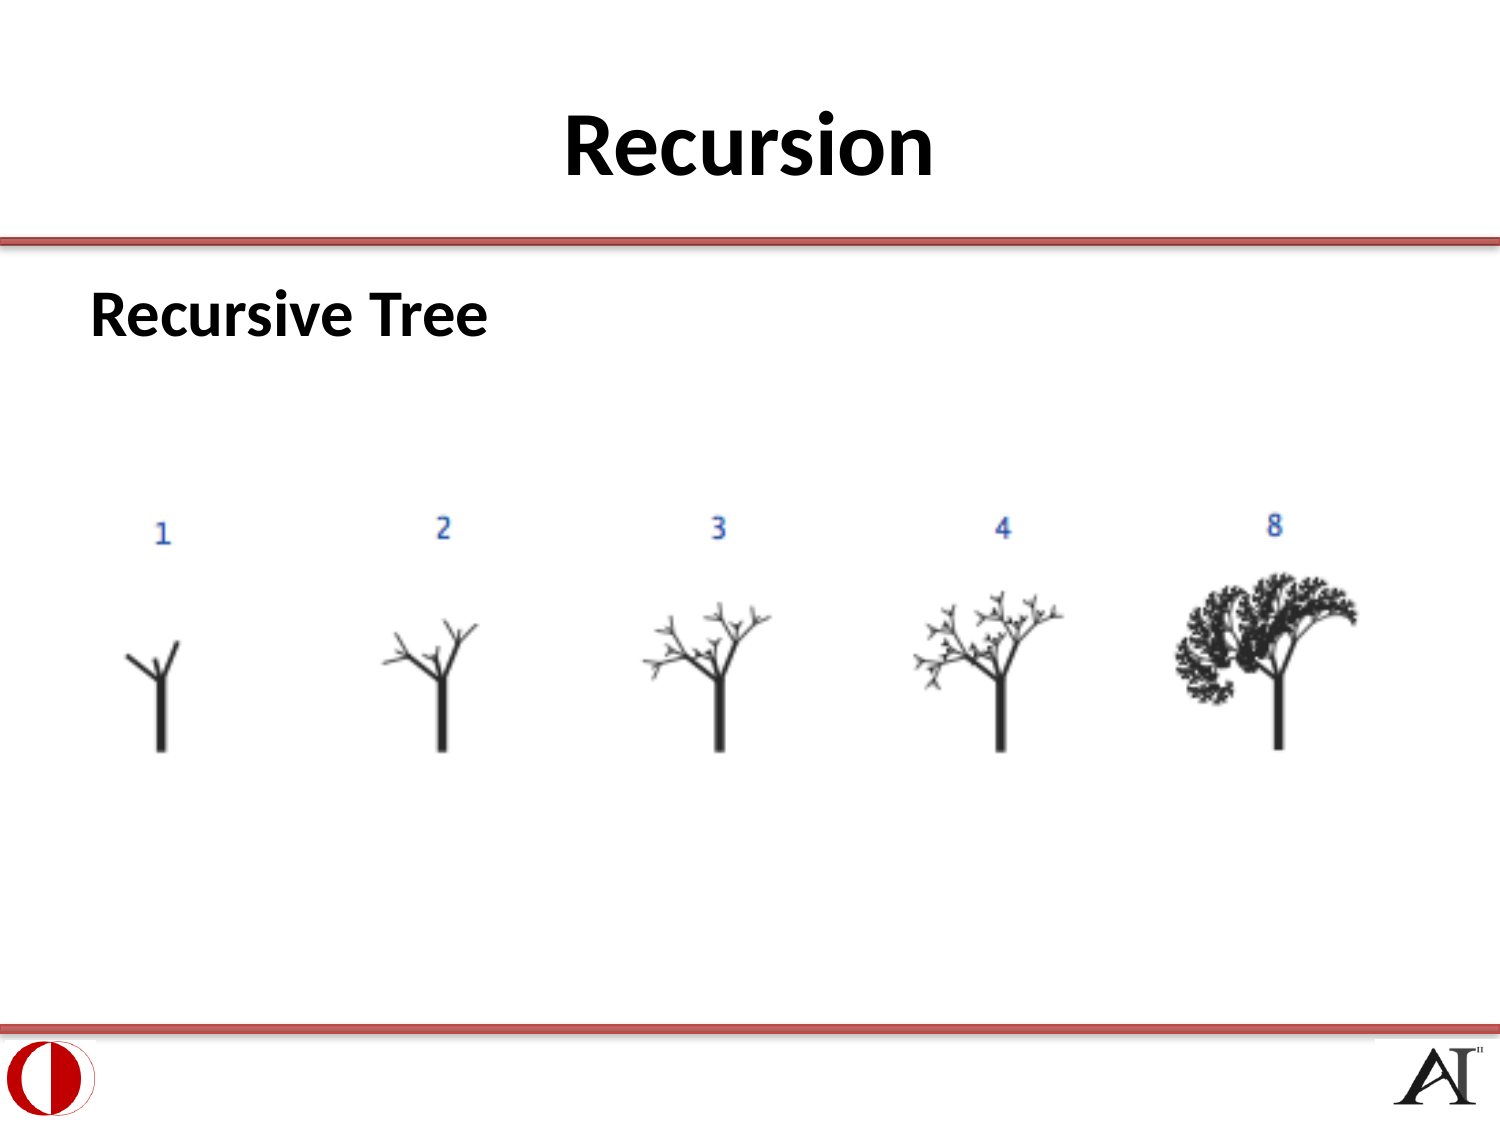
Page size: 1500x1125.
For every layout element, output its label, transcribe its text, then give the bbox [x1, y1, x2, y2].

list Recursive Tree [75, 262, 1425, 1005]
picture [5, 1040, 96, 1116]
slide_number 25 [1074, 1042, 1425, 1103]
title Recursion [75, 45, 1425, 233]
picture [62, 474, 1420, 792]
picture [1374, 1039, 1500, 1110]
